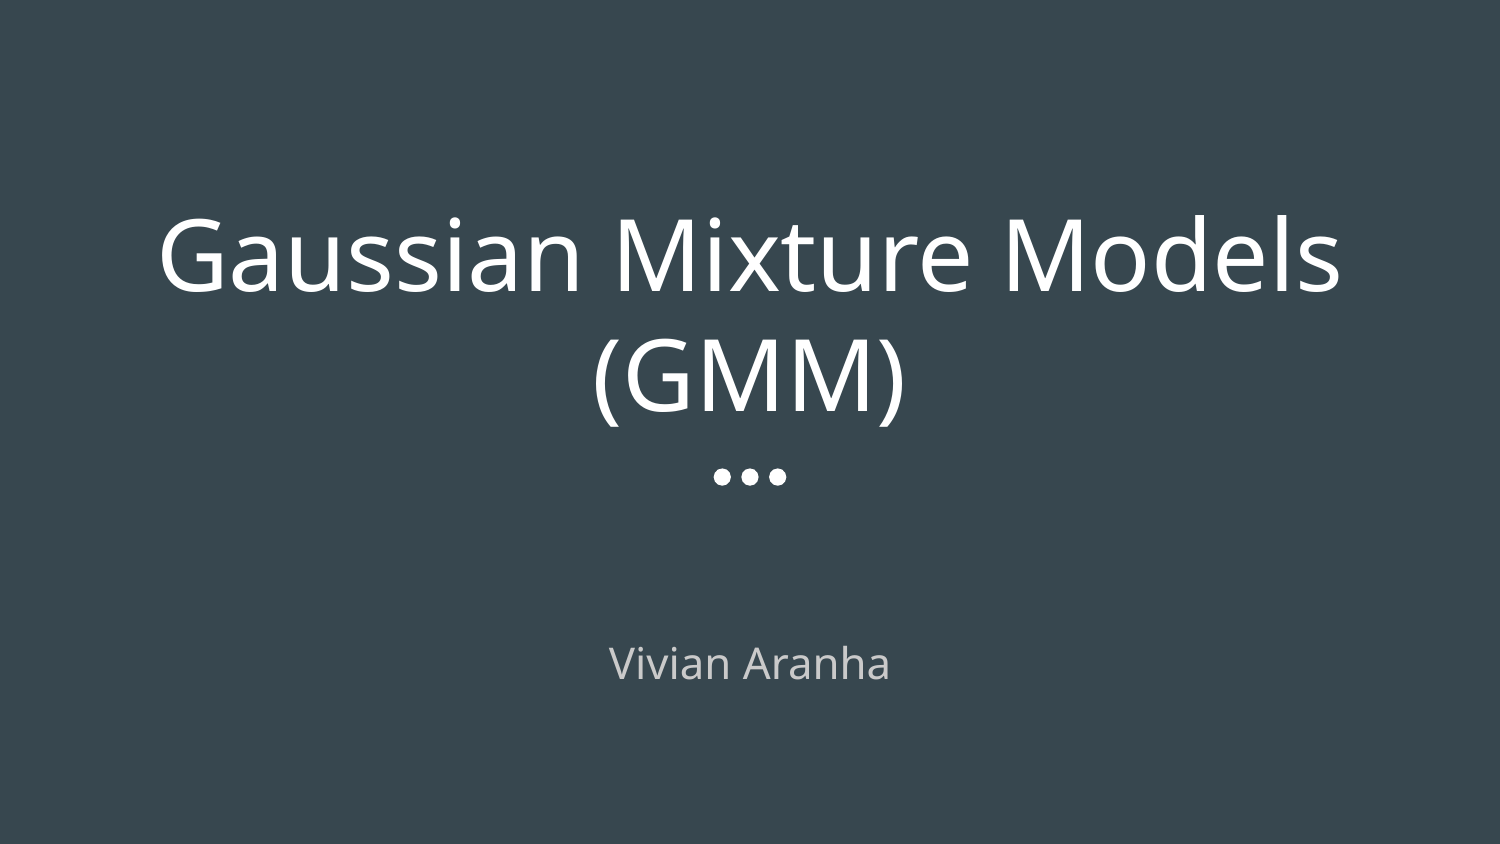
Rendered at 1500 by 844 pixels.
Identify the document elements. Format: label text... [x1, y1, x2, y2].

title Gaussian Mixture Models (GMM) [110, 162, 1390, 447]
subtitle Vivian Aranha [110, 620, 1390, 751]
